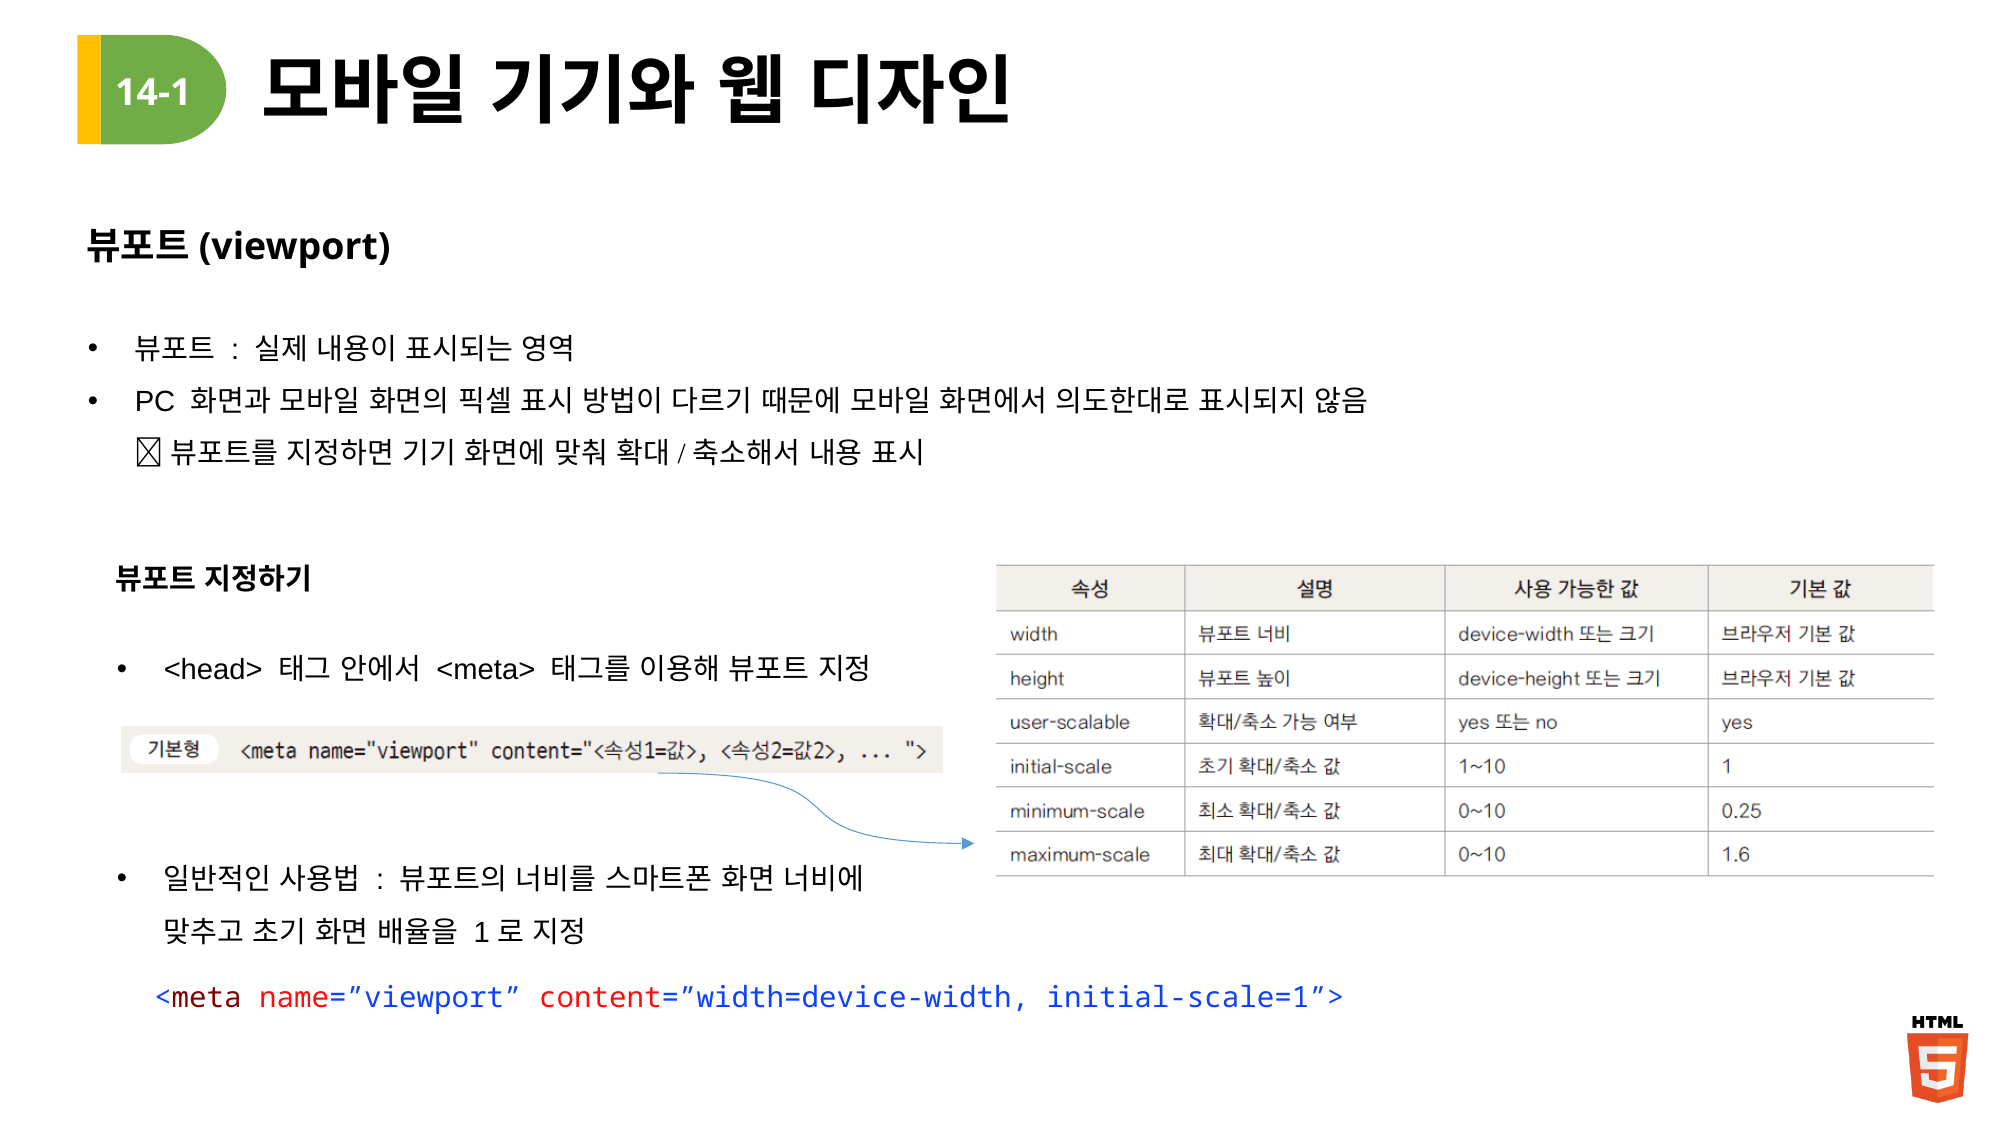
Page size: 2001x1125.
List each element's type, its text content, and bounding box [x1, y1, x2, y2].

text_box 뷰포트(viewport) [71, 214, 614, 275]
text_box <head> 태그 안에서 <meta> 태그를 이용해 뷰포트 지정 일반적인 사용법 : 뷰포트의 너비를 스마트폰 화면 너비에 맞추고 초기 화면 배율을 1로 지정 [102, 625, 943, 956]
picture [992, 552, 1934, 887]
text_box 뷰포트 : 실제 내용이 표시되는 영역 PC 화면과 모바일 화면의 픽셀 표시 방법이 다르기 때문에 모바일 화면에서 의도한대로 표시되지 않음  뷰포트를 지정하면 기기 화면에 맞춰 확대/축소해서 내용 표시 [73, 305, 1689, 478]
title 모바일 기기와 웹 디자인 [246, 38, 1739, 149]
text_box 14-1 [100, 60, 212, 121]
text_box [657, 772, 975, 844]
text_box 뷰포트 지정하기 [100, 552, 643, 603]
text_box <meta name=”viewport” content=”width=device-width, initial-scale=1”> [139, 953, 1366, 1021]
picture [121, 726, 943, 774]
picture [1894, 1016, 1981, 1103]
